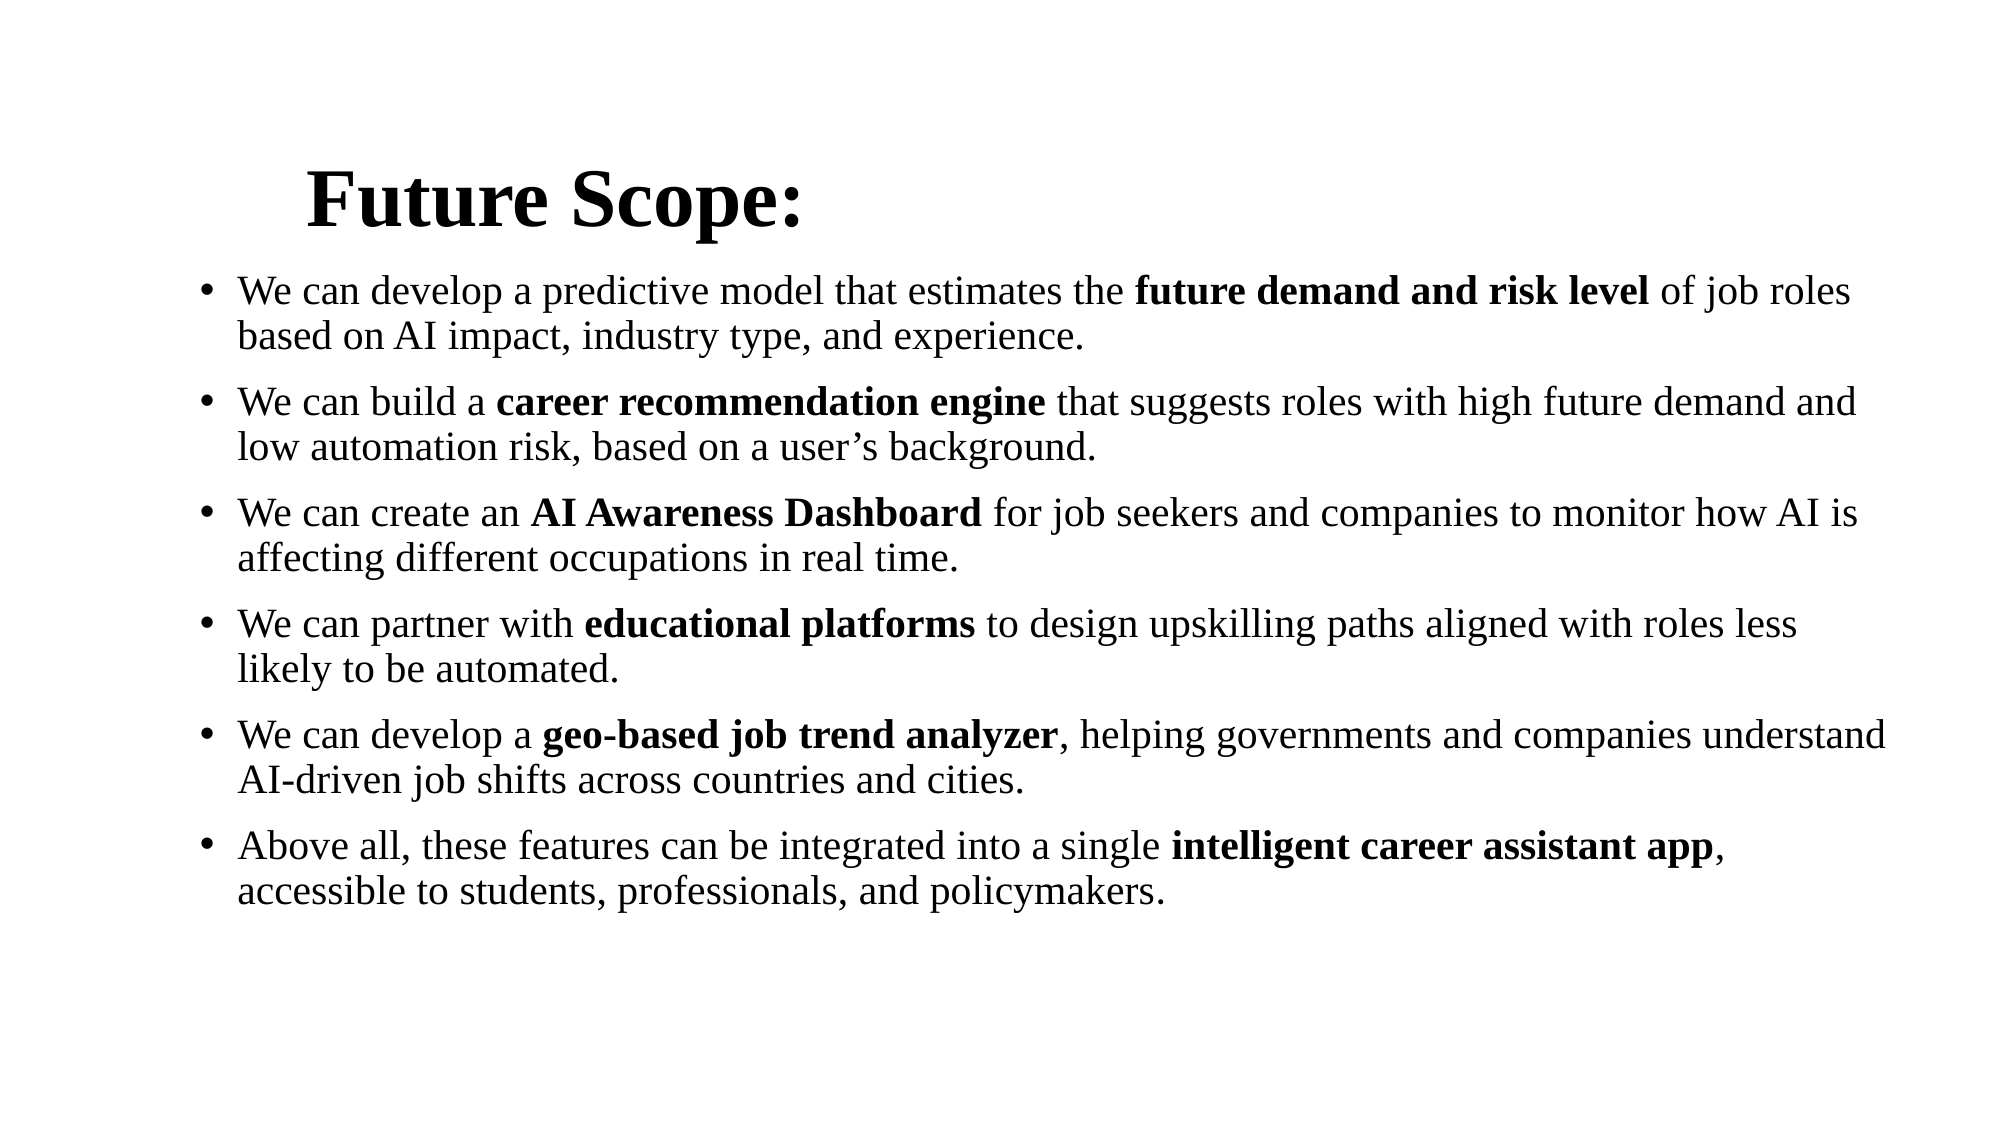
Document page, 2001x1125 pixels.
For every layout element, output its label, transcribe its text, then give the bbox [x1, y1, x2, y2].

title Future Scope: [291, 90, 2000, 308]
list We can develop a predictive model that estimates the future demand and risk level of job roles based on AI impact, industry type, and experience. We can build a career recommendation engine that suggests roles with high future demand and low automation risk, based on a user’s background. We can create an AI Awareness Dashboard for job seekers and companies to monitor how AI is affecting different occupations in real time. We can partner with educational platforms to design upskilling paths aligned with roles less likely to be automated. We can develop a geo-based job trend analyzer, helping governments and companies understand AI-driven job shifts across countries and cities. Above all, these features can be integrated into a single intelligent career assistant app, accessible to students, professionals, and policymakers. [184, 261, 1910, 976]
